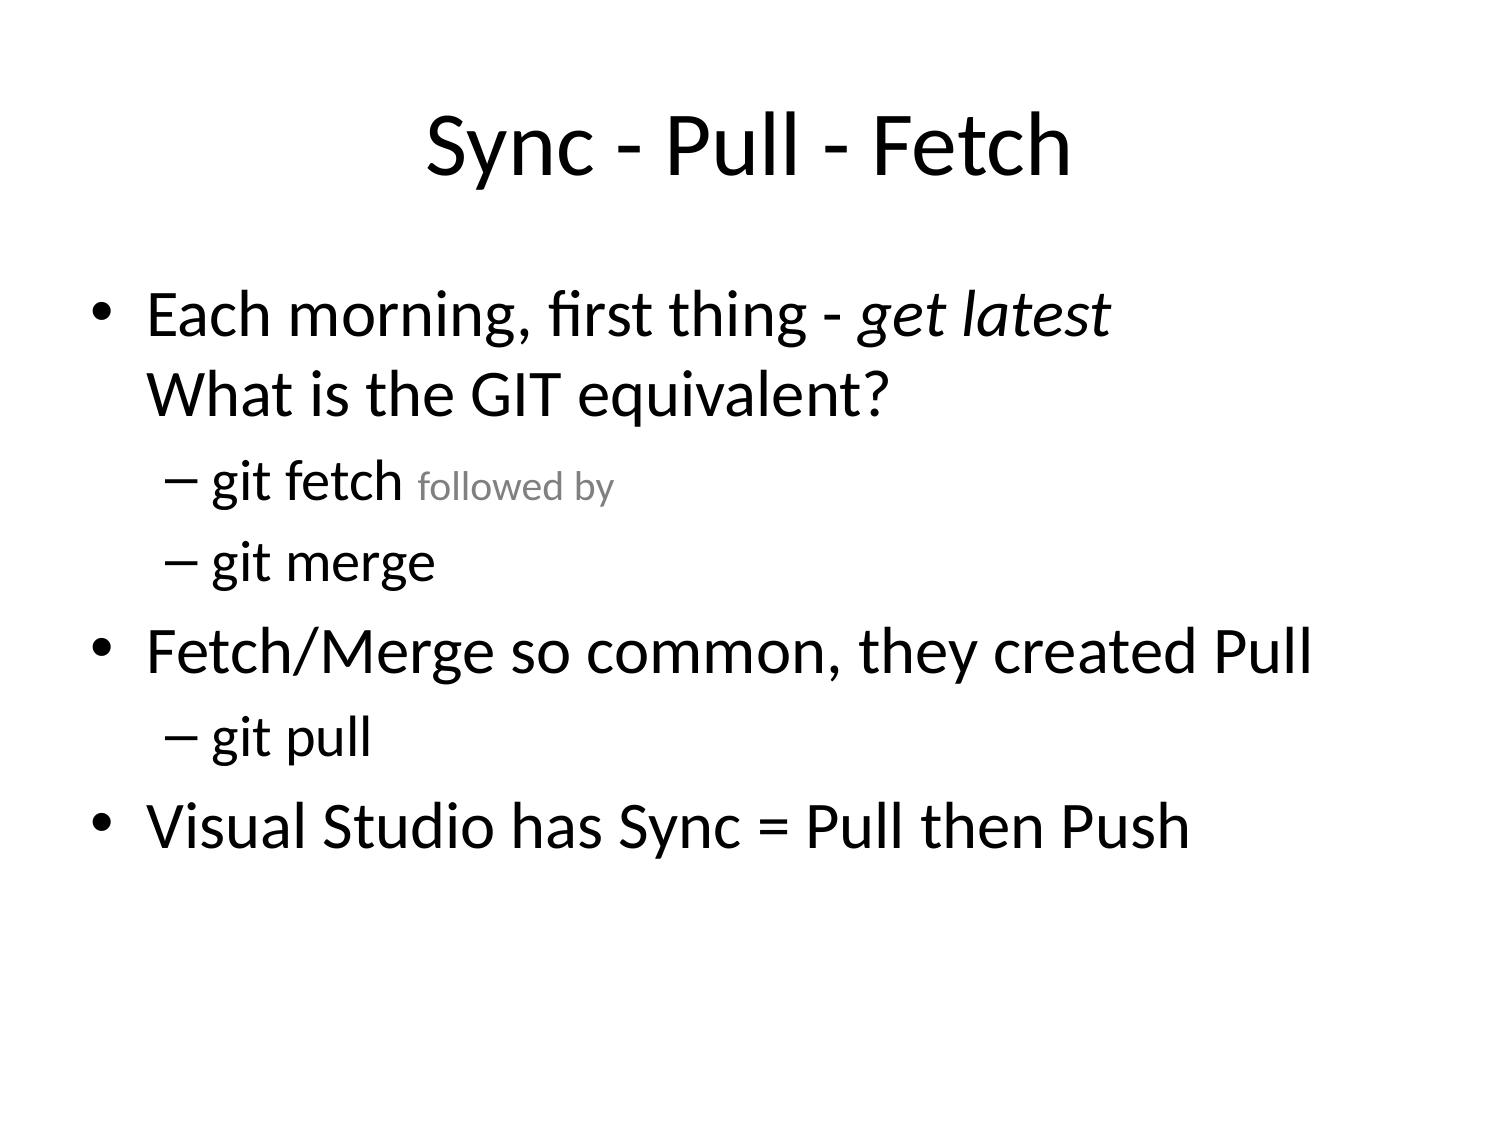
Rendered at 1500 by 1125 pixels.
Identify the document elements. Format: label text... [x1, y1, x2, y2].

title Sync - Pull - Fetch [75, 45, 1425, 233]
list Each morning, first thing - get latest What is the GIT equivalent? git fetch followed by git merge Fetch/Merge so common, they created Pull git pull Visual Studio has Sync = Pull then Push [75, 262, 1425, 1005]
